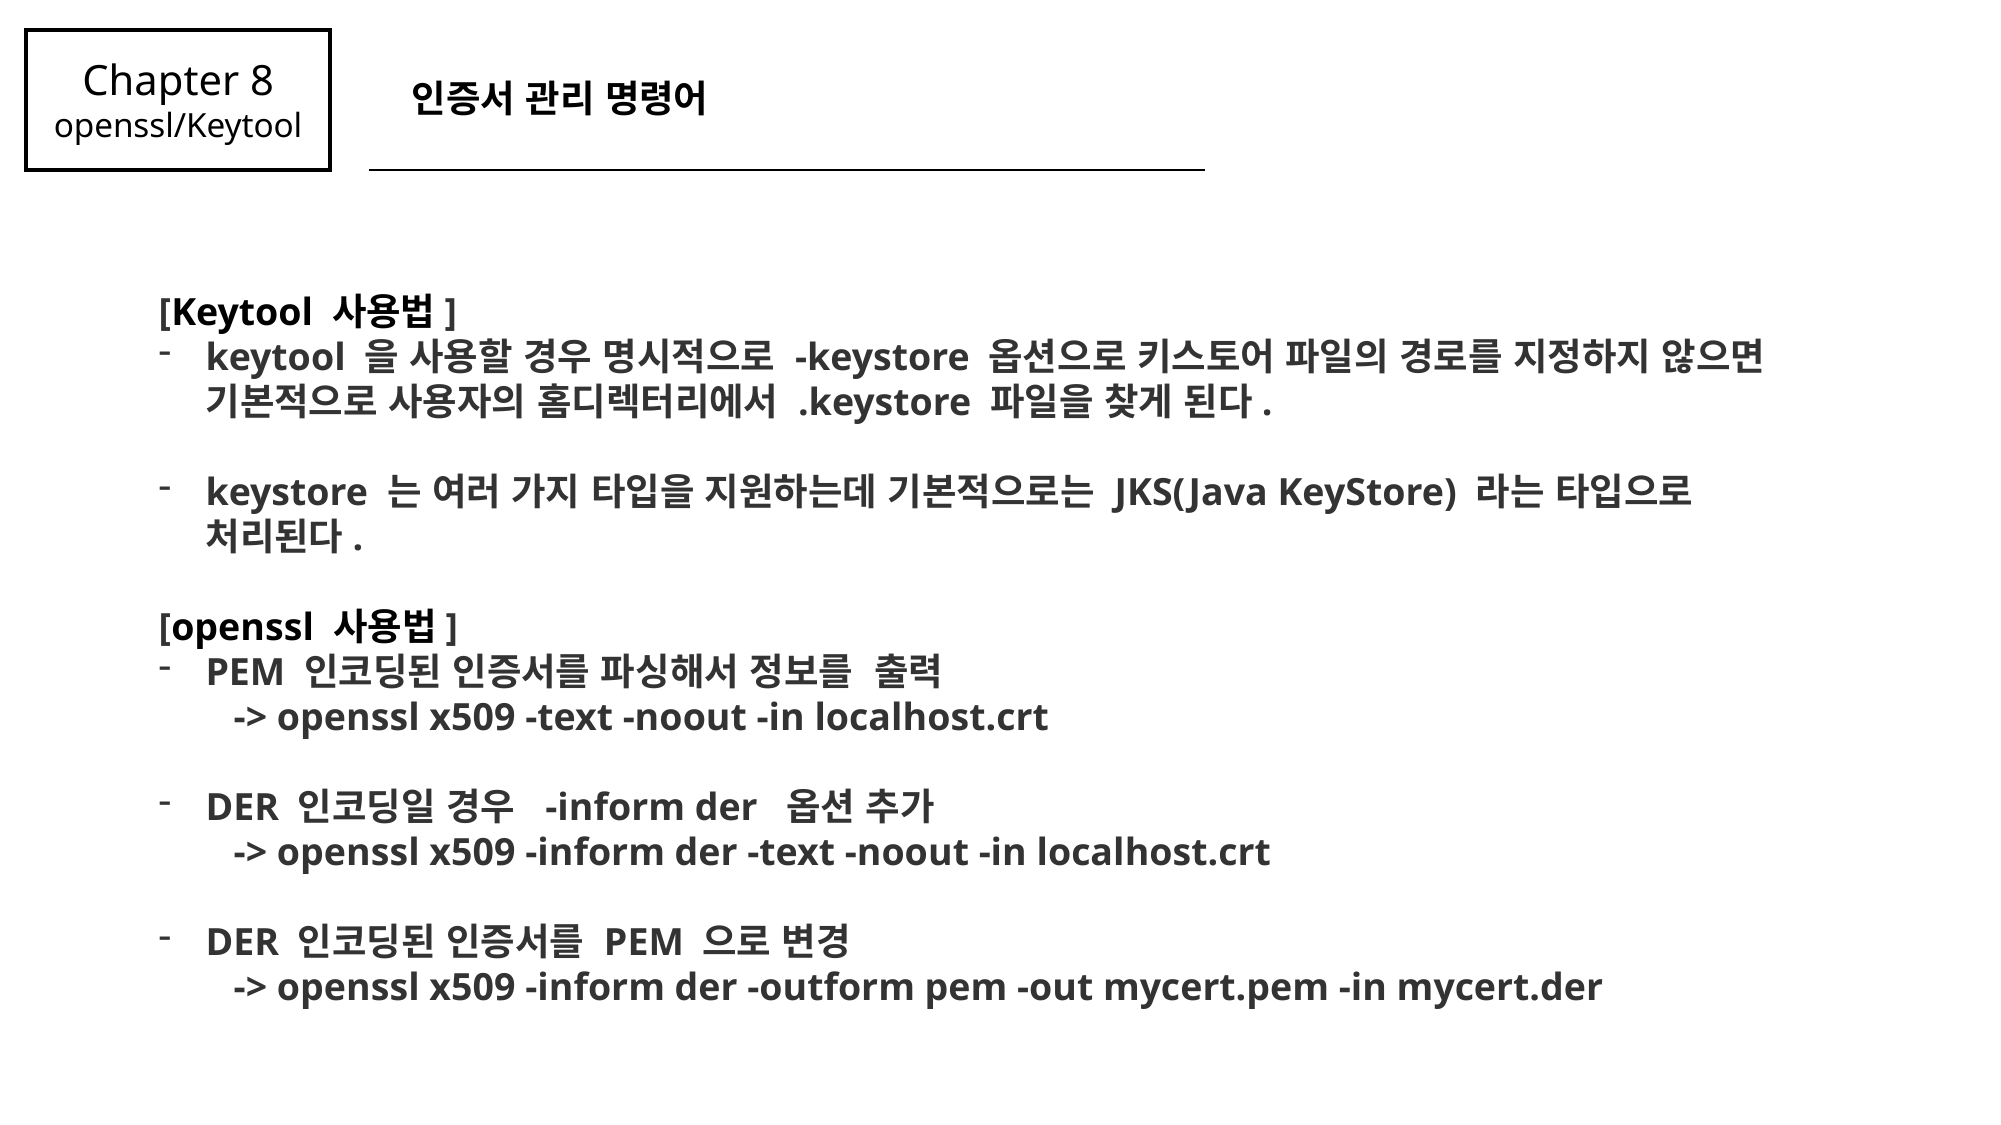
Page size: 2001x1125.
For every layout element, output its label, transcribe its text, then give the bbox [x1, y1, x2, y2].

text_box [26, 29, 330, 171]
text_box 인증서 관리 명령어 [396, 67, 1205, 127]
text_box [Keytool 사용법] keytool 을 사용할 경우 명시적으로 -keystore 옵션으로 키스토어 파일의 경로를 지정하지 않으면 기본적으로 사용자의 홈디렉터리에서 .keystore 파일을 찾게 된다. keystore 는 여러 가지 타입을 지원하는데 기본적으로는 JKS(Java KeyStore) 라는 타입으로 처리된다. [openssl 사용법] PEM 인코딩된 인증서를 파싱해서 정보를 출력 -> openssl x509 -text -noout -in localhost.crt DER 인코딩일 경우 -inform der 옵션 추가 -> openssl x509 -inform der -text -noout -in localhost.crt DER 인코딩된 인증서를 PEM 으로 변경 -> openssl x509 -inform der -outform pem -out mycert.pem -in mycert.der [144, 280, 1856, 1016]
